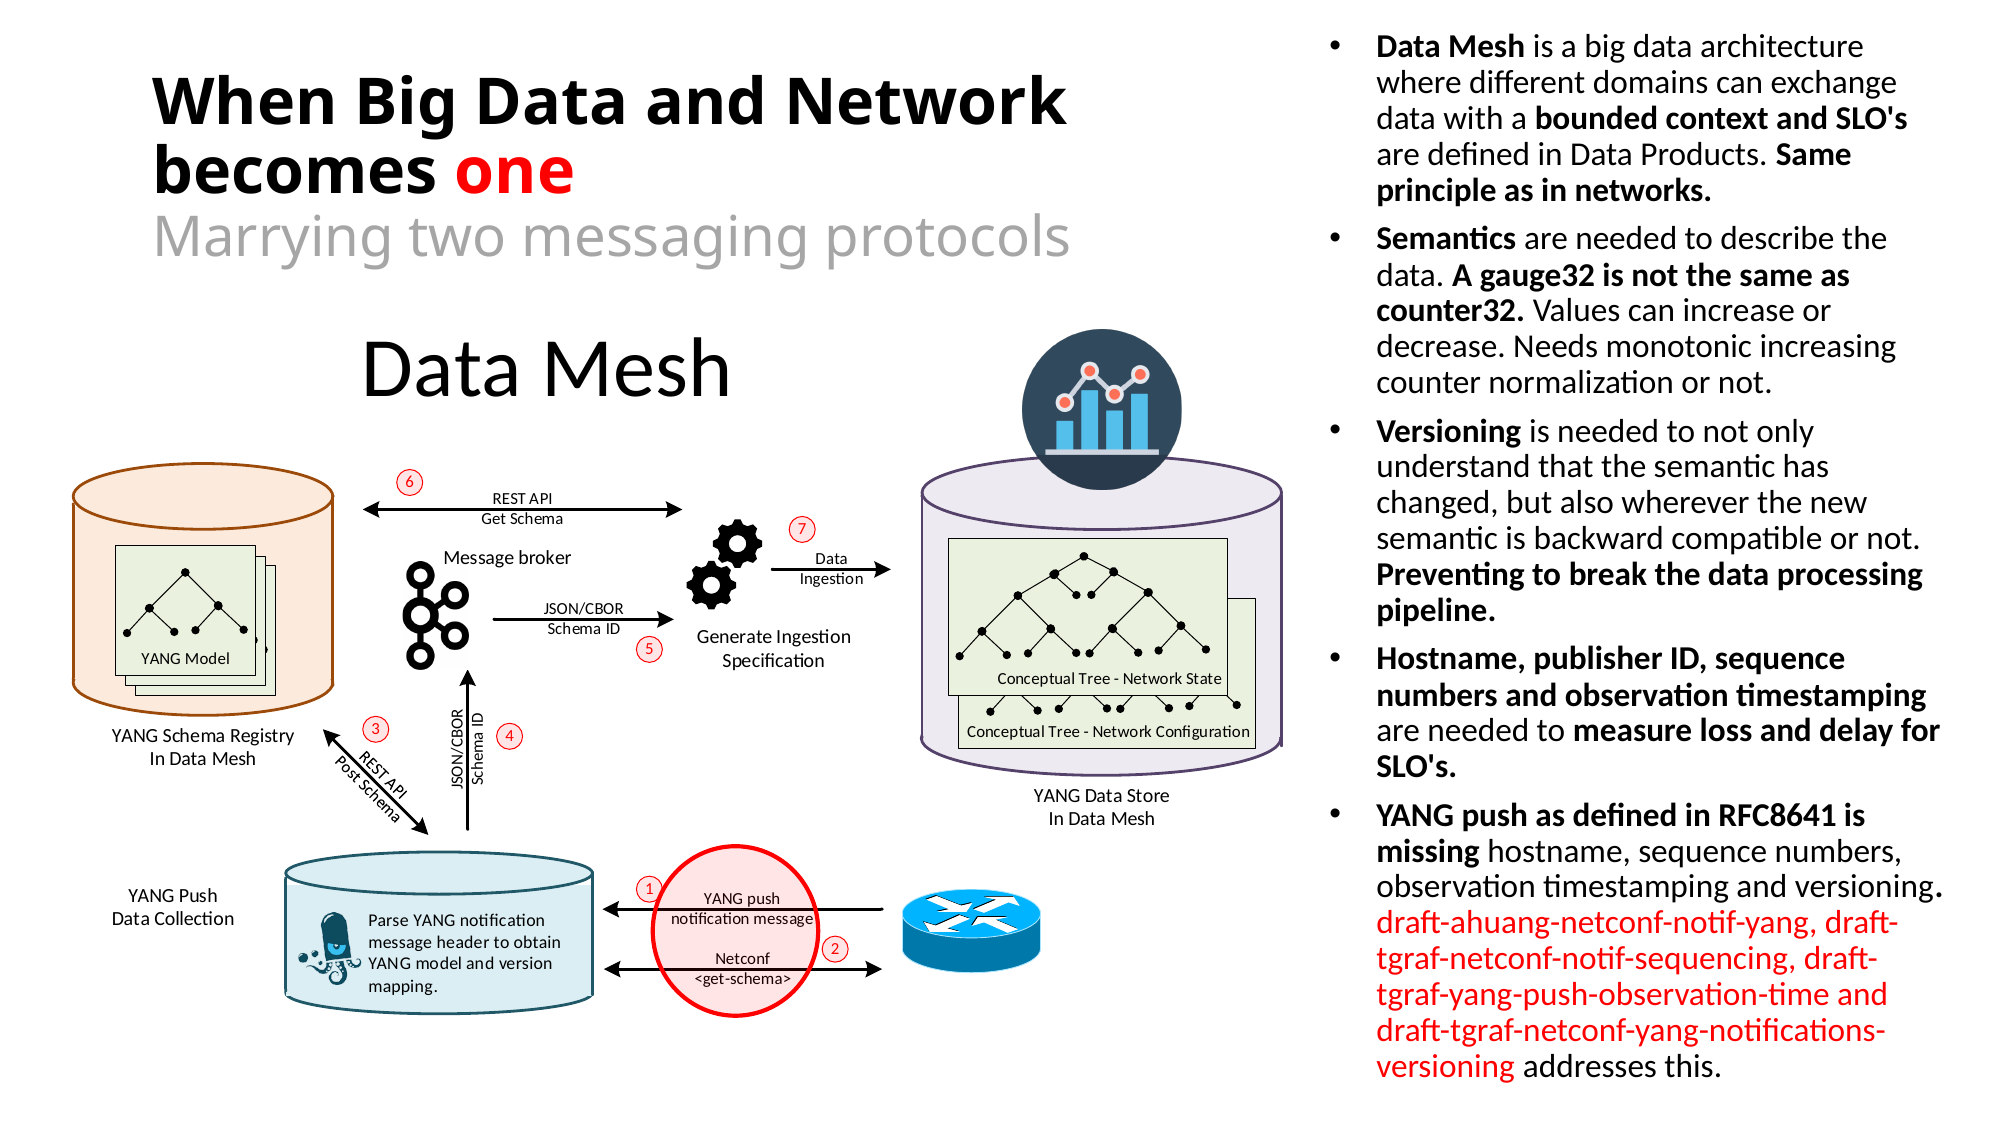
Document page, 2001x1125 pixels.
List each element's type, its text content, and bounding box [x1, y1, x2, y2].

text_box When Big Data and Network becomes one Marrying two messaging protocols [137, 59, 1283, 278]
list Data Mesh is a big data architecture where different domains can exchange data with a bounded context and SLO's are defined in Data Products. Same principle as in networks. Semantics are needed to describe the data. A gauge32 is not the same as counter32. Values can increase or decrease. Needs monotonic increasing counter normalization or not. Versioning is needed to not only understand that the semantic has changed, but also wherever the new semantic is backward compatible or not. Preventing to break the data processing pipeline. Hostname, publisher ID, sequence numbers and observation timestamping are needed to measure loss and delay for SLO's. YANG push as defined in RFC8641 is missing hostname, sequence numbers, observation timestamping and versioning. draft-ahuang-netconf-notif-yang, draft-tgraf-netconf-notif-sequencing, draft-tgraf-yang-push-observation-time and draft-tgraf-netconf-yang-notifications-versioning addresses this. [1314, 21, 1963, 1085]
picture [69, 292, 1283, 1016]
